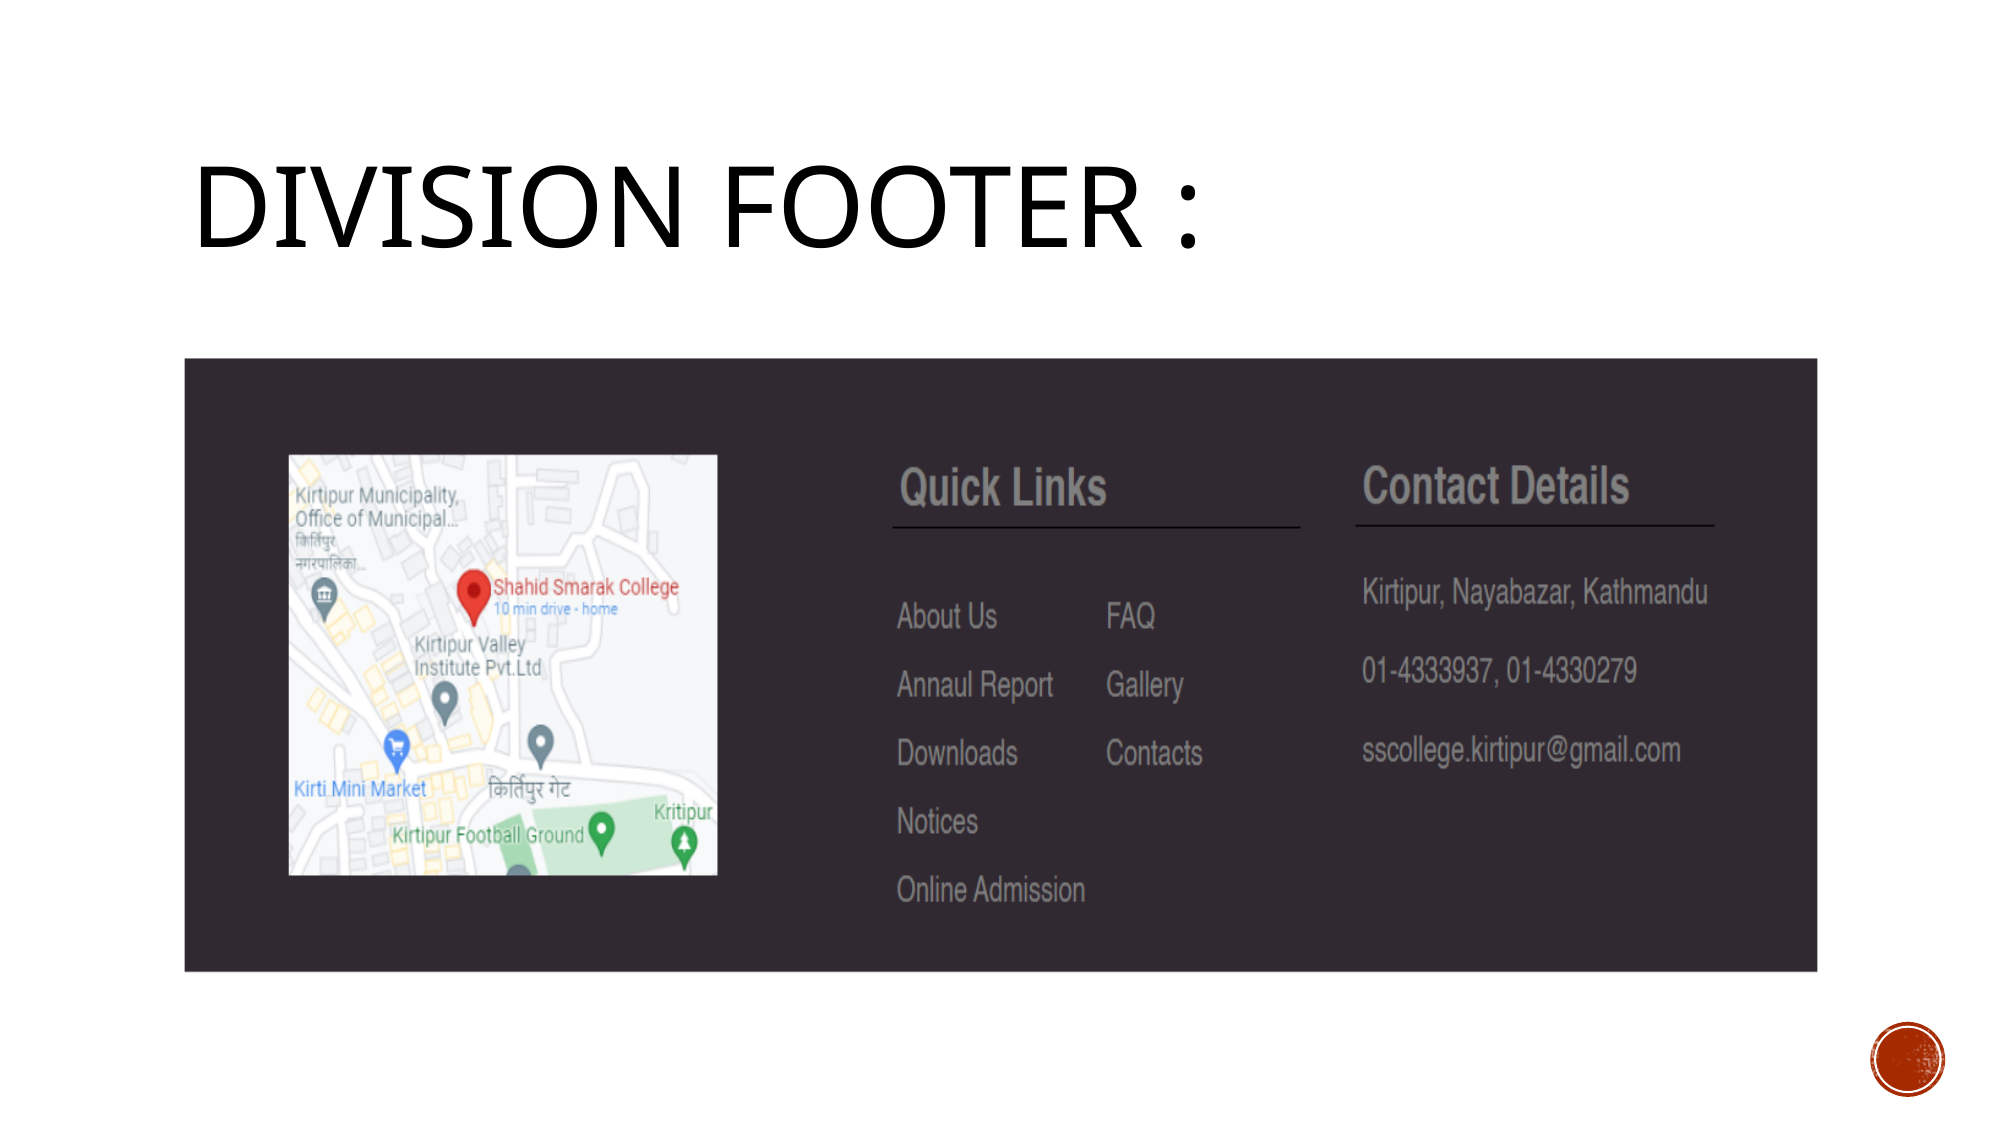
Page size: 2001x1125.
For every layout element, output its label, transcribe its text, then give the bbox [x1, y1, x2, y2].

title Division footer : [175, 79, 1826, 342]
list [176, 344, 1826, 979]
